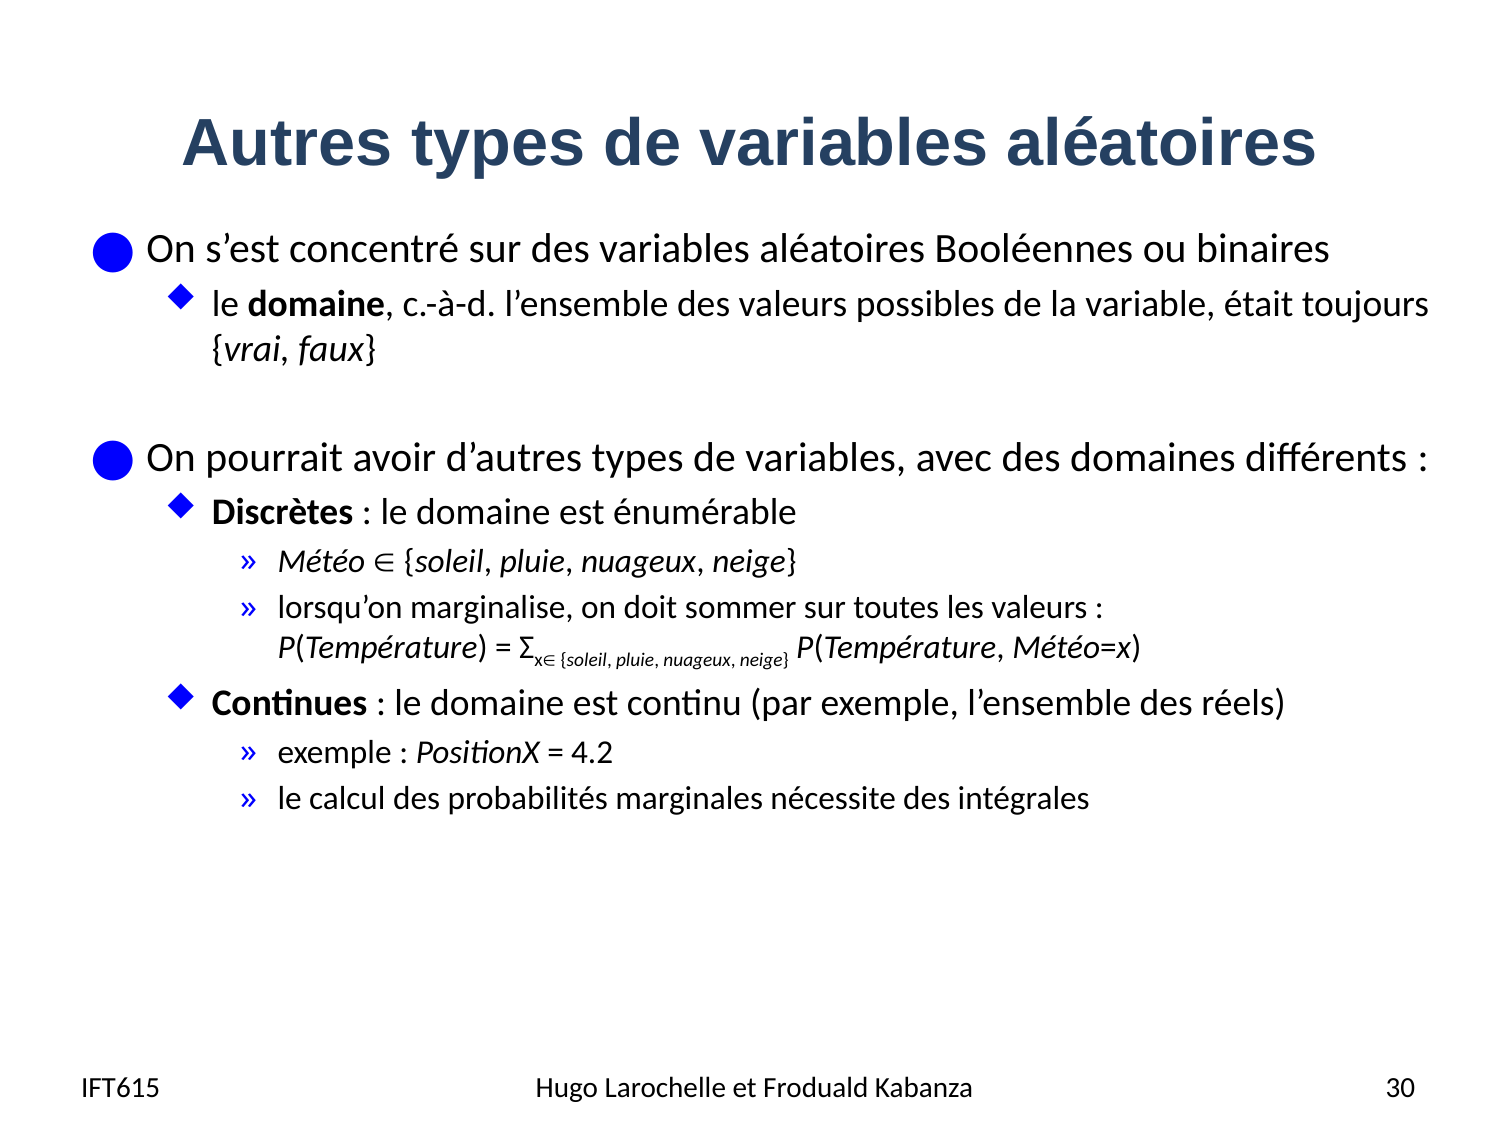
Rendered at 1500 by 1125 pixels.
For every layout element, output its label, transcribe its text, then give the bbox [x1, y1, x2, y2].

footer Hugo Larochelle et Froduald Kabanza [520, 1056, 996, 1117]
list On s’est concentré sur des variables aléatoires Booléennes ou binaires le domaine, c.-à-d. l’ensemble des valeurs possibles de la variable, était toujours {vrai, faux} On pourrait avoir d’autres types de variables, avec des domaines différents : Discrètes : le domaine est énumérable Météo  {soleil, pluie, nuageux, neige} lorsqu’on marginalise, on doit sommer sur toutes les valeurs : P(Température) = Σx {soleil, pluie, nuageux, neige} P(Température, Météo=x) Continues : le domaine est continu (par exemple, l’ensemble des réels) exemple : PositionX = 4.2 le calcul des probabilités marginales nécessite des intégrales [75, 213, 1452, 957]
slide_number IFT615 [66, 1056, 356, 1117]
slide_number 30 [1080, 1056, 1431, 1117]
title Autres types de variables aléatoires [75, 45, 1425, 213]
